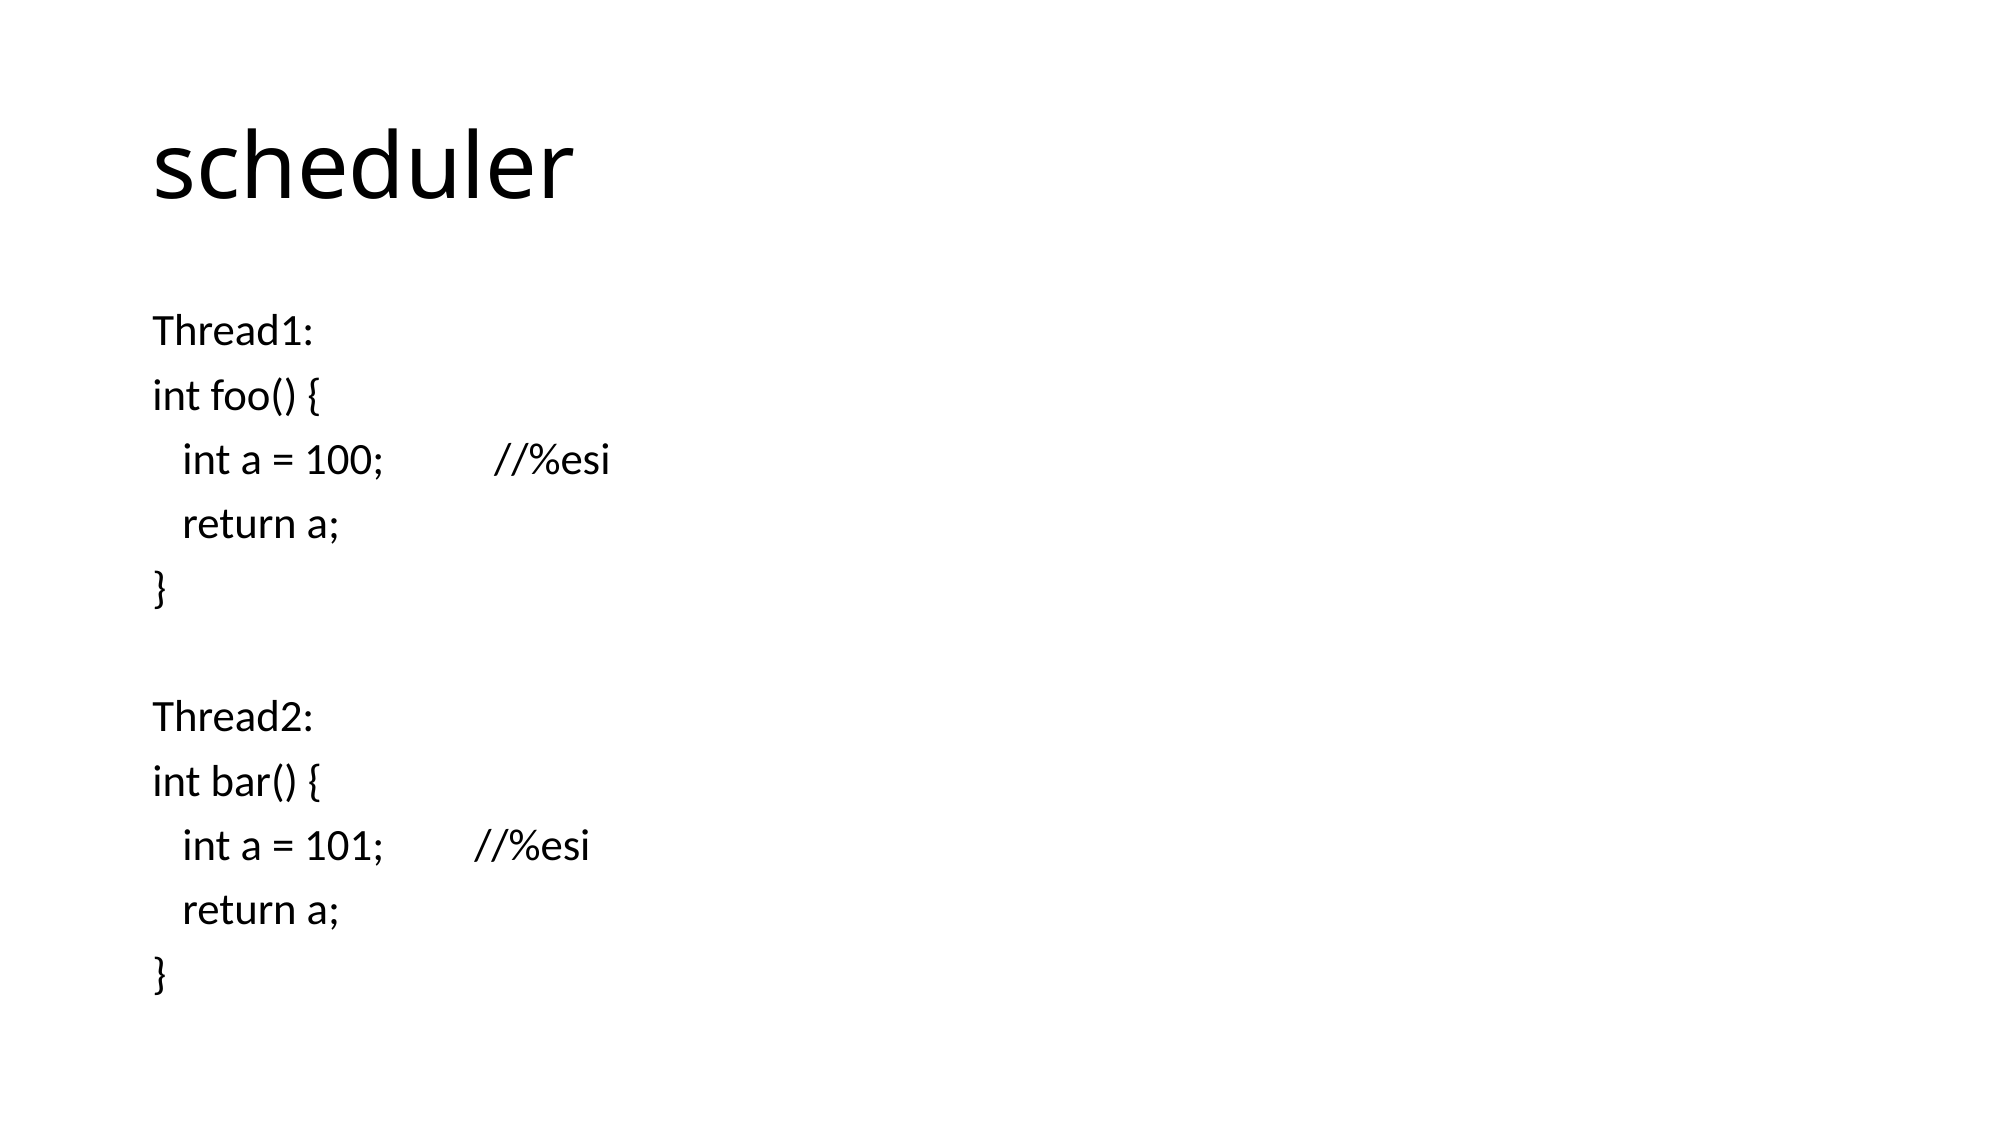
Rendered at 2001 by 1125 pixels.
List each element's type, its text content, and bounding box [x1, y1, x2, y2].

title scheduler [137, 59, 1863, 278]
list Thread1: int foo() { int a = 100; //%esi return a; } Thread2: int bar() { int a = 101; //%esi return a; } [137, 299, 1863, 1014]
